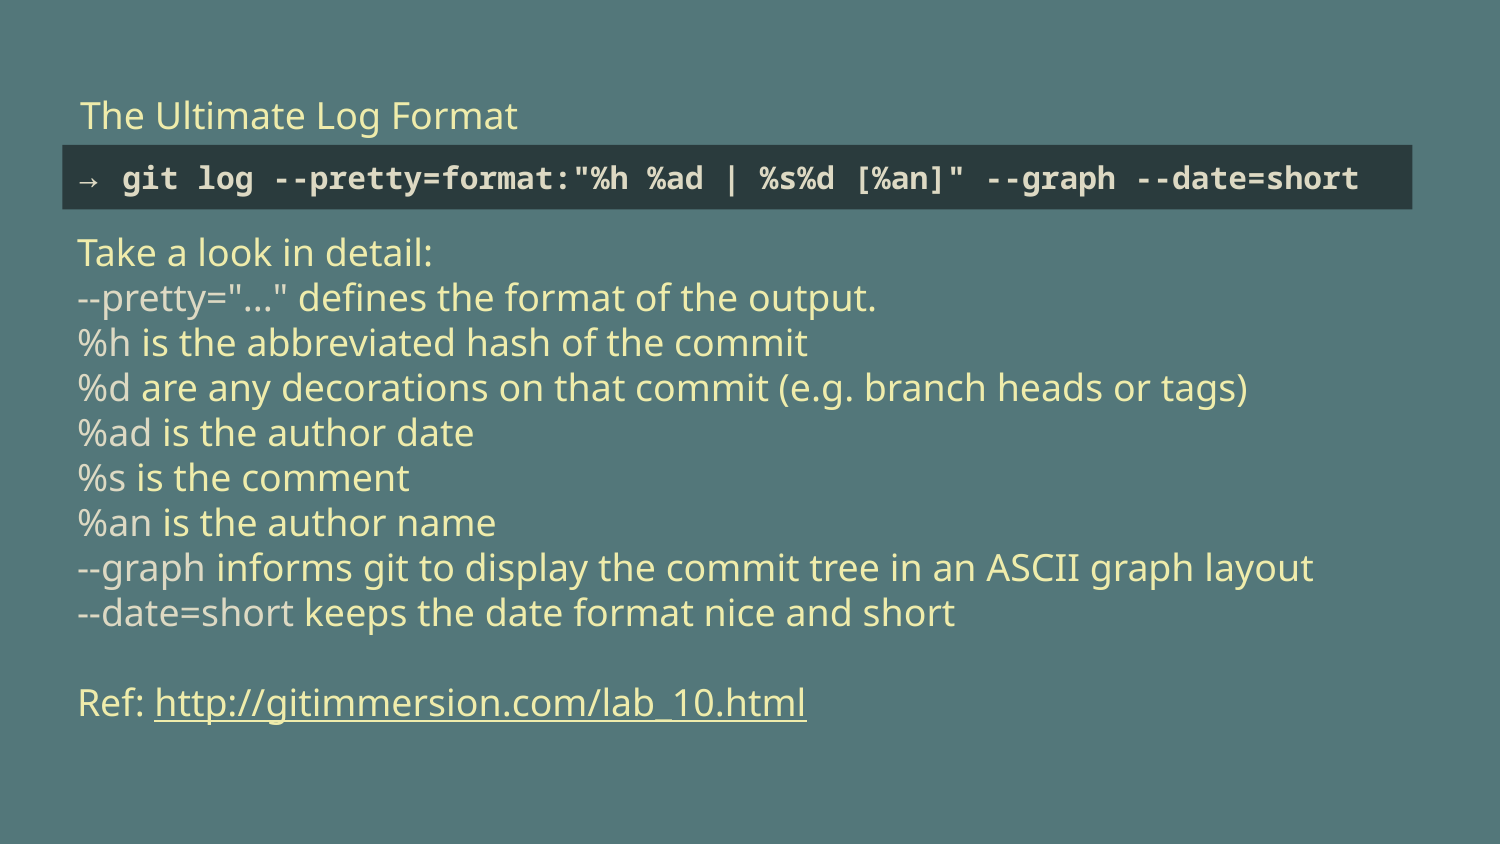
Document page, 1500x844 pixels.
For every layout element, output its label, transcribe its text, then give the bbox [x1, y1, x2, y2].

text_box The Ultimate Log Format [65, 84, 534, 143]
text_box Take a look in detail: --pretty="..." defines the format of the output. %h is the abbreviated hash of the commit %d are any decorations on that commit (e.g. branch heads or tags) %ad is the author date %s is the comment %an is the author name --graph informs git to display the commit tree in an ASCII graph layout --date=short keeps the date format nice and short Ref: http://gitimmersion.com/lab_10.html [62, 221, 1413, 783]
text_box → git log --pretty=format:"%h %ad | %s%d [%an]" --graph --date=short [60, 143, 1415, 212]
